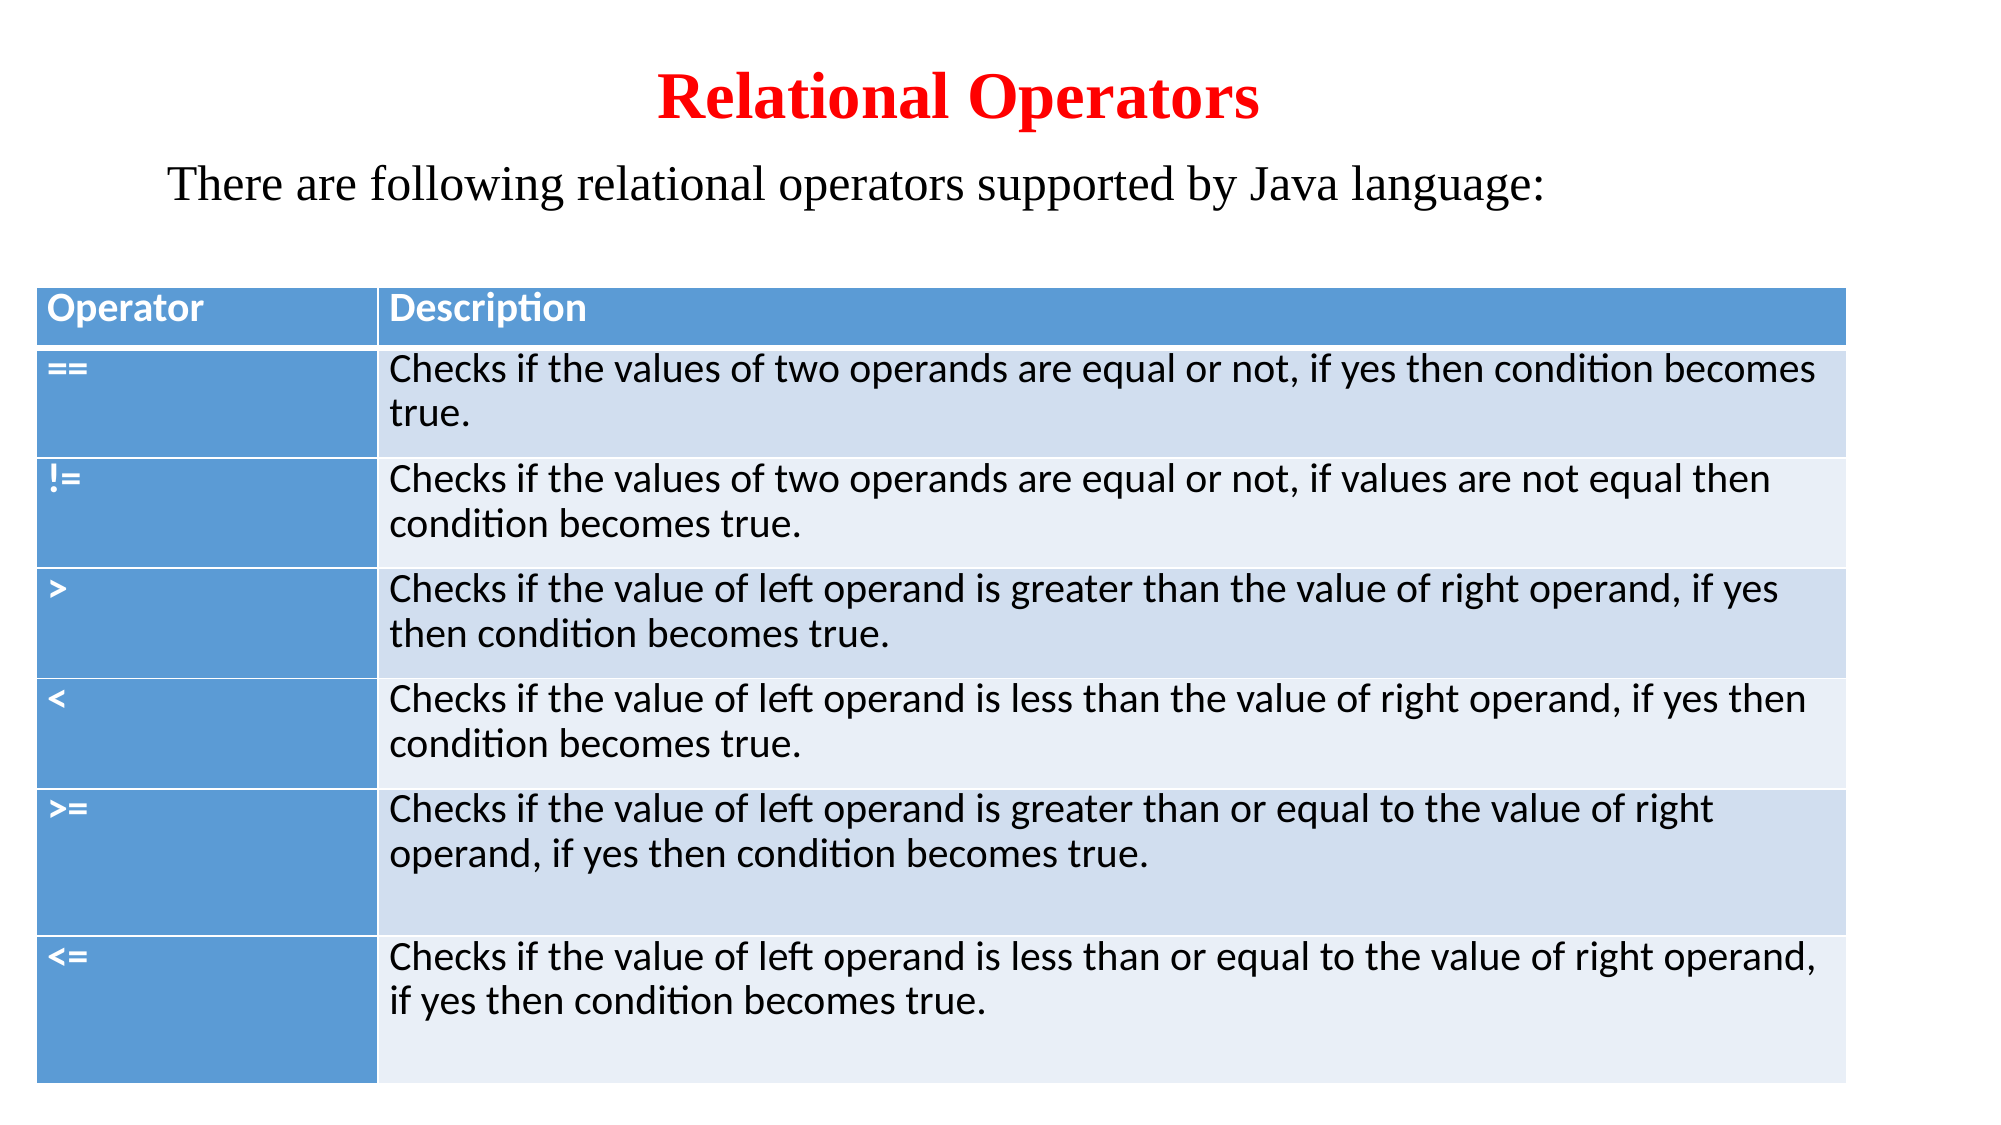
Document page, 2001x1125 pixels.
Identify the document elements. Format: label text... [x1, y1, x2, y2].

table_cell Checks if the value of left operand is less than or equal to the value of right operand, if yes then condition becomes true. [379, 937, 1846, 1083]
table_cell > [37, 569, 377, 678]
table_cell Checks if the value of left operand is less than the value of right operand, if yes then condition becomes true. [379, 679, 1846, 788]
table_cell Checks if the values of two operands are equal or not, if values are not equal then condition becomes true. [379, 459, 1846, 567]
table_cell Checks if the value of left operand is greater than the value of right operand, if yes then condition becomes true. [379, 569, 1846, 678]
text_box Relational Operators [90, 44, 1828, 139]
table_cell != [37, 459, 377, 567]
table_cell == [37, 351, 377, 457]
table_header Operator [37, 288, 377, 345]
table_cell <= [37, 937, 377, 1083]
table_cell >= [37, 790, 377, 935]
table_cell Checks if the value of left operand is greater than or equal to the value of right operand, if yes then condition becomes true. [379, 790, 1846, 935]
text_box There are following relational operators supported by Java language: [2, 143, 1969, 323]
table_cell Checks if the values of two operands are equal or not, if yes then condition becomes true. [379, 351, 1846, 457]
table_cell < [37, 679, 377, 788]
table_header Description [379, 288, 1846, 345]
